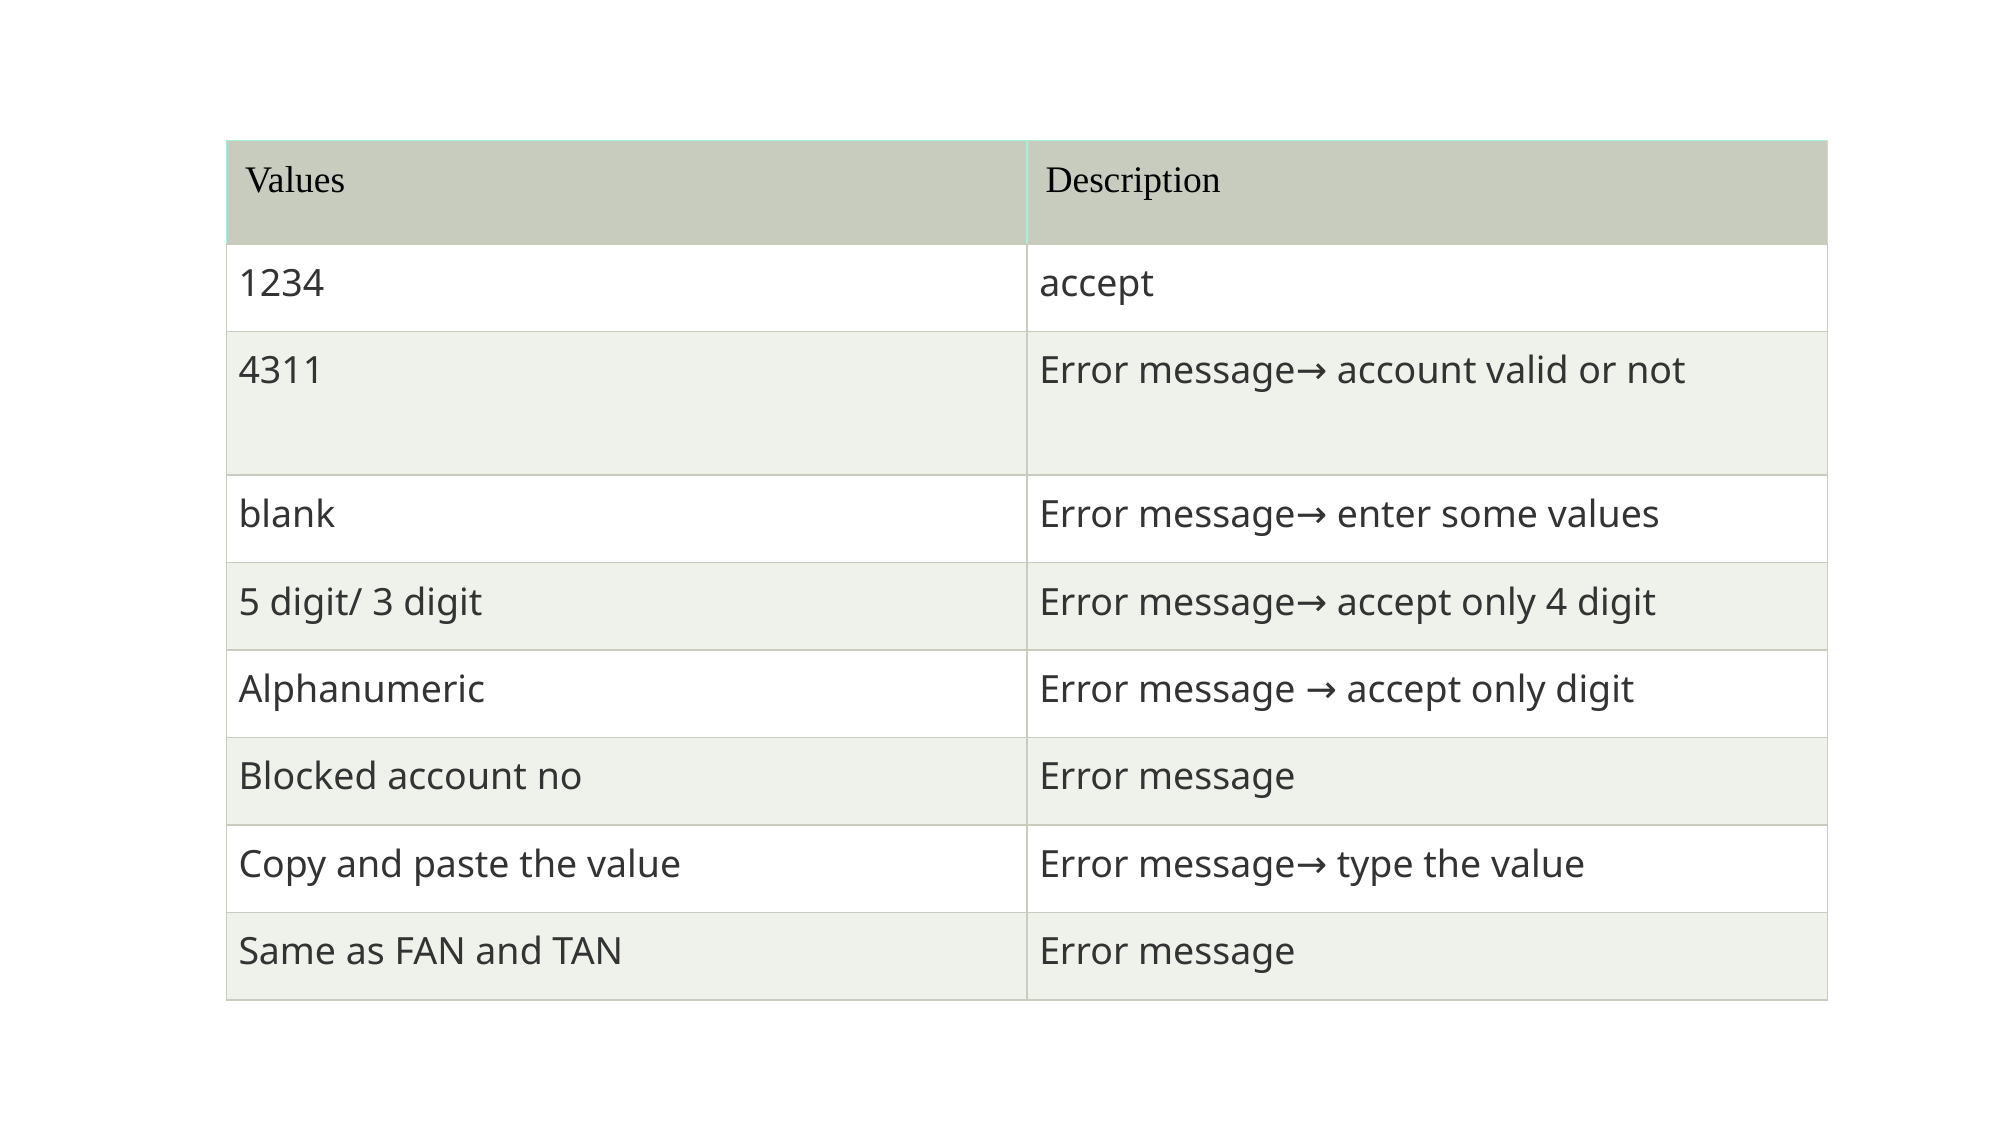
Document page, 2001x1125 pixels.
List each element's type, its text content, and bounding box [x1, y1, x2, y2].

table_cell 5 digit/ 3 digit [227, 563, 1026, 649]
table_cell 1234 [227, 245, 1026, 331]
table_cell Error message → accept only digit [1028, 651, 1827, 737]
table_cell Alphanumeric [227, 651, 1026, 737]
table_header Description [1028, 141, 1827, 243]
table_header Values [227, 141, 1026, 243]
table_cell Error message→ enter some values [1028, 476, 1827, 562]
table_cell Blocked account no [227, 738, 1026, 824]
table_cell Error message→ account valid or not [1028, 332, 1827, 474]
table_cell Error message→ type the value [1028, 826, 1827, 912]
table_cell Copy and paste the value [227, 826, 1026, 912]
table_cell accept [1028, 245, 1827, 331]
table_cell Error message [1028, 738, 1827, 824]
table_cell 4311 [227, 332, 1026, 474]
table_cell blank [227, 476, 1026, 562]
table_cell Error message [1028, 913, 1827, 999]
table_cell Error message→ accept only 4 digit [1028, 563, 1827, 649]
table_cell Same as FAN and TAN [227, 913, 1026, 999]
